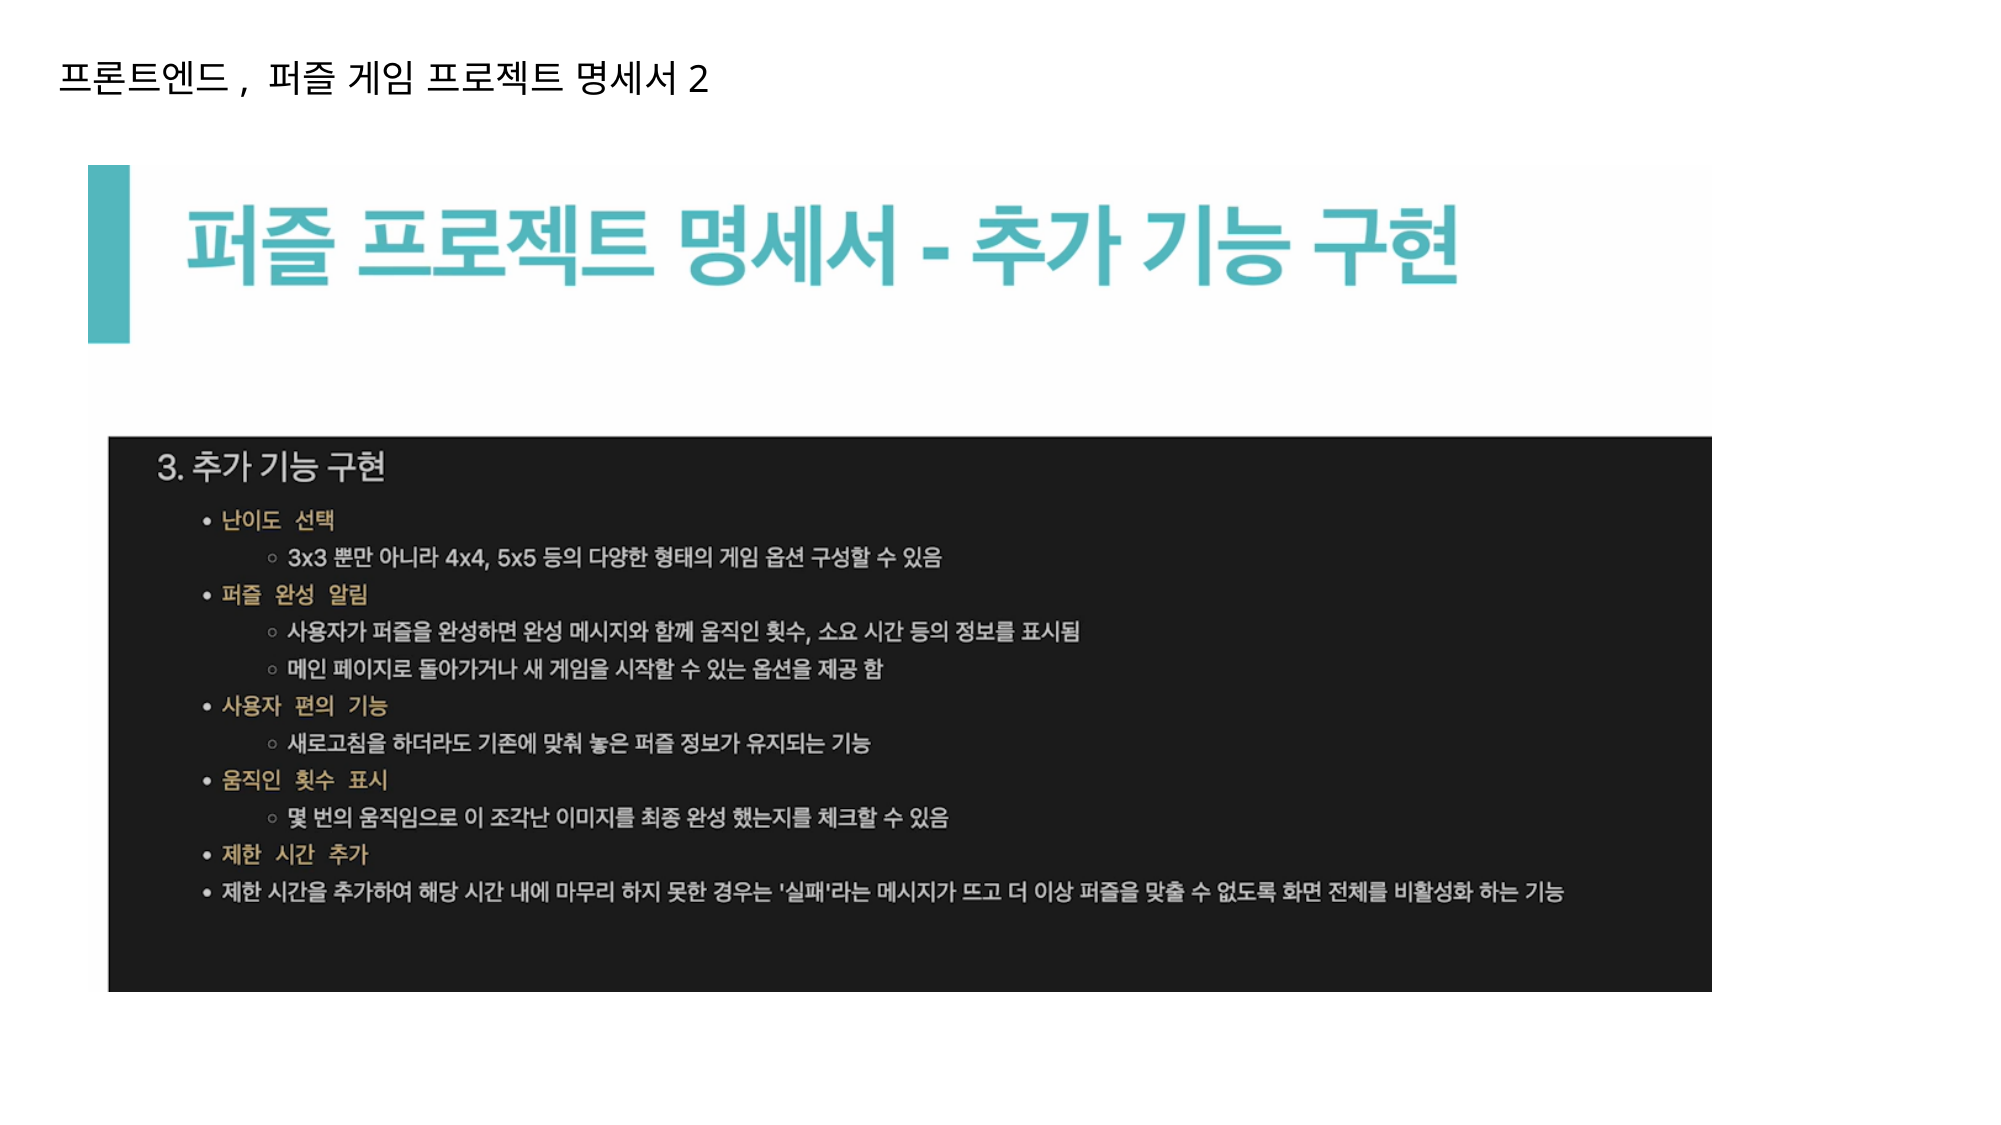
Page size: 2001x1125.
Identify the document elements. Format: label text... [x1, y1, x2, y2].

picture [88, 165, 1712, 993]
text_box 프론트엔드, 퍼즐 게임 프로젝트 명세서2 [43, 48, 725, 108]
